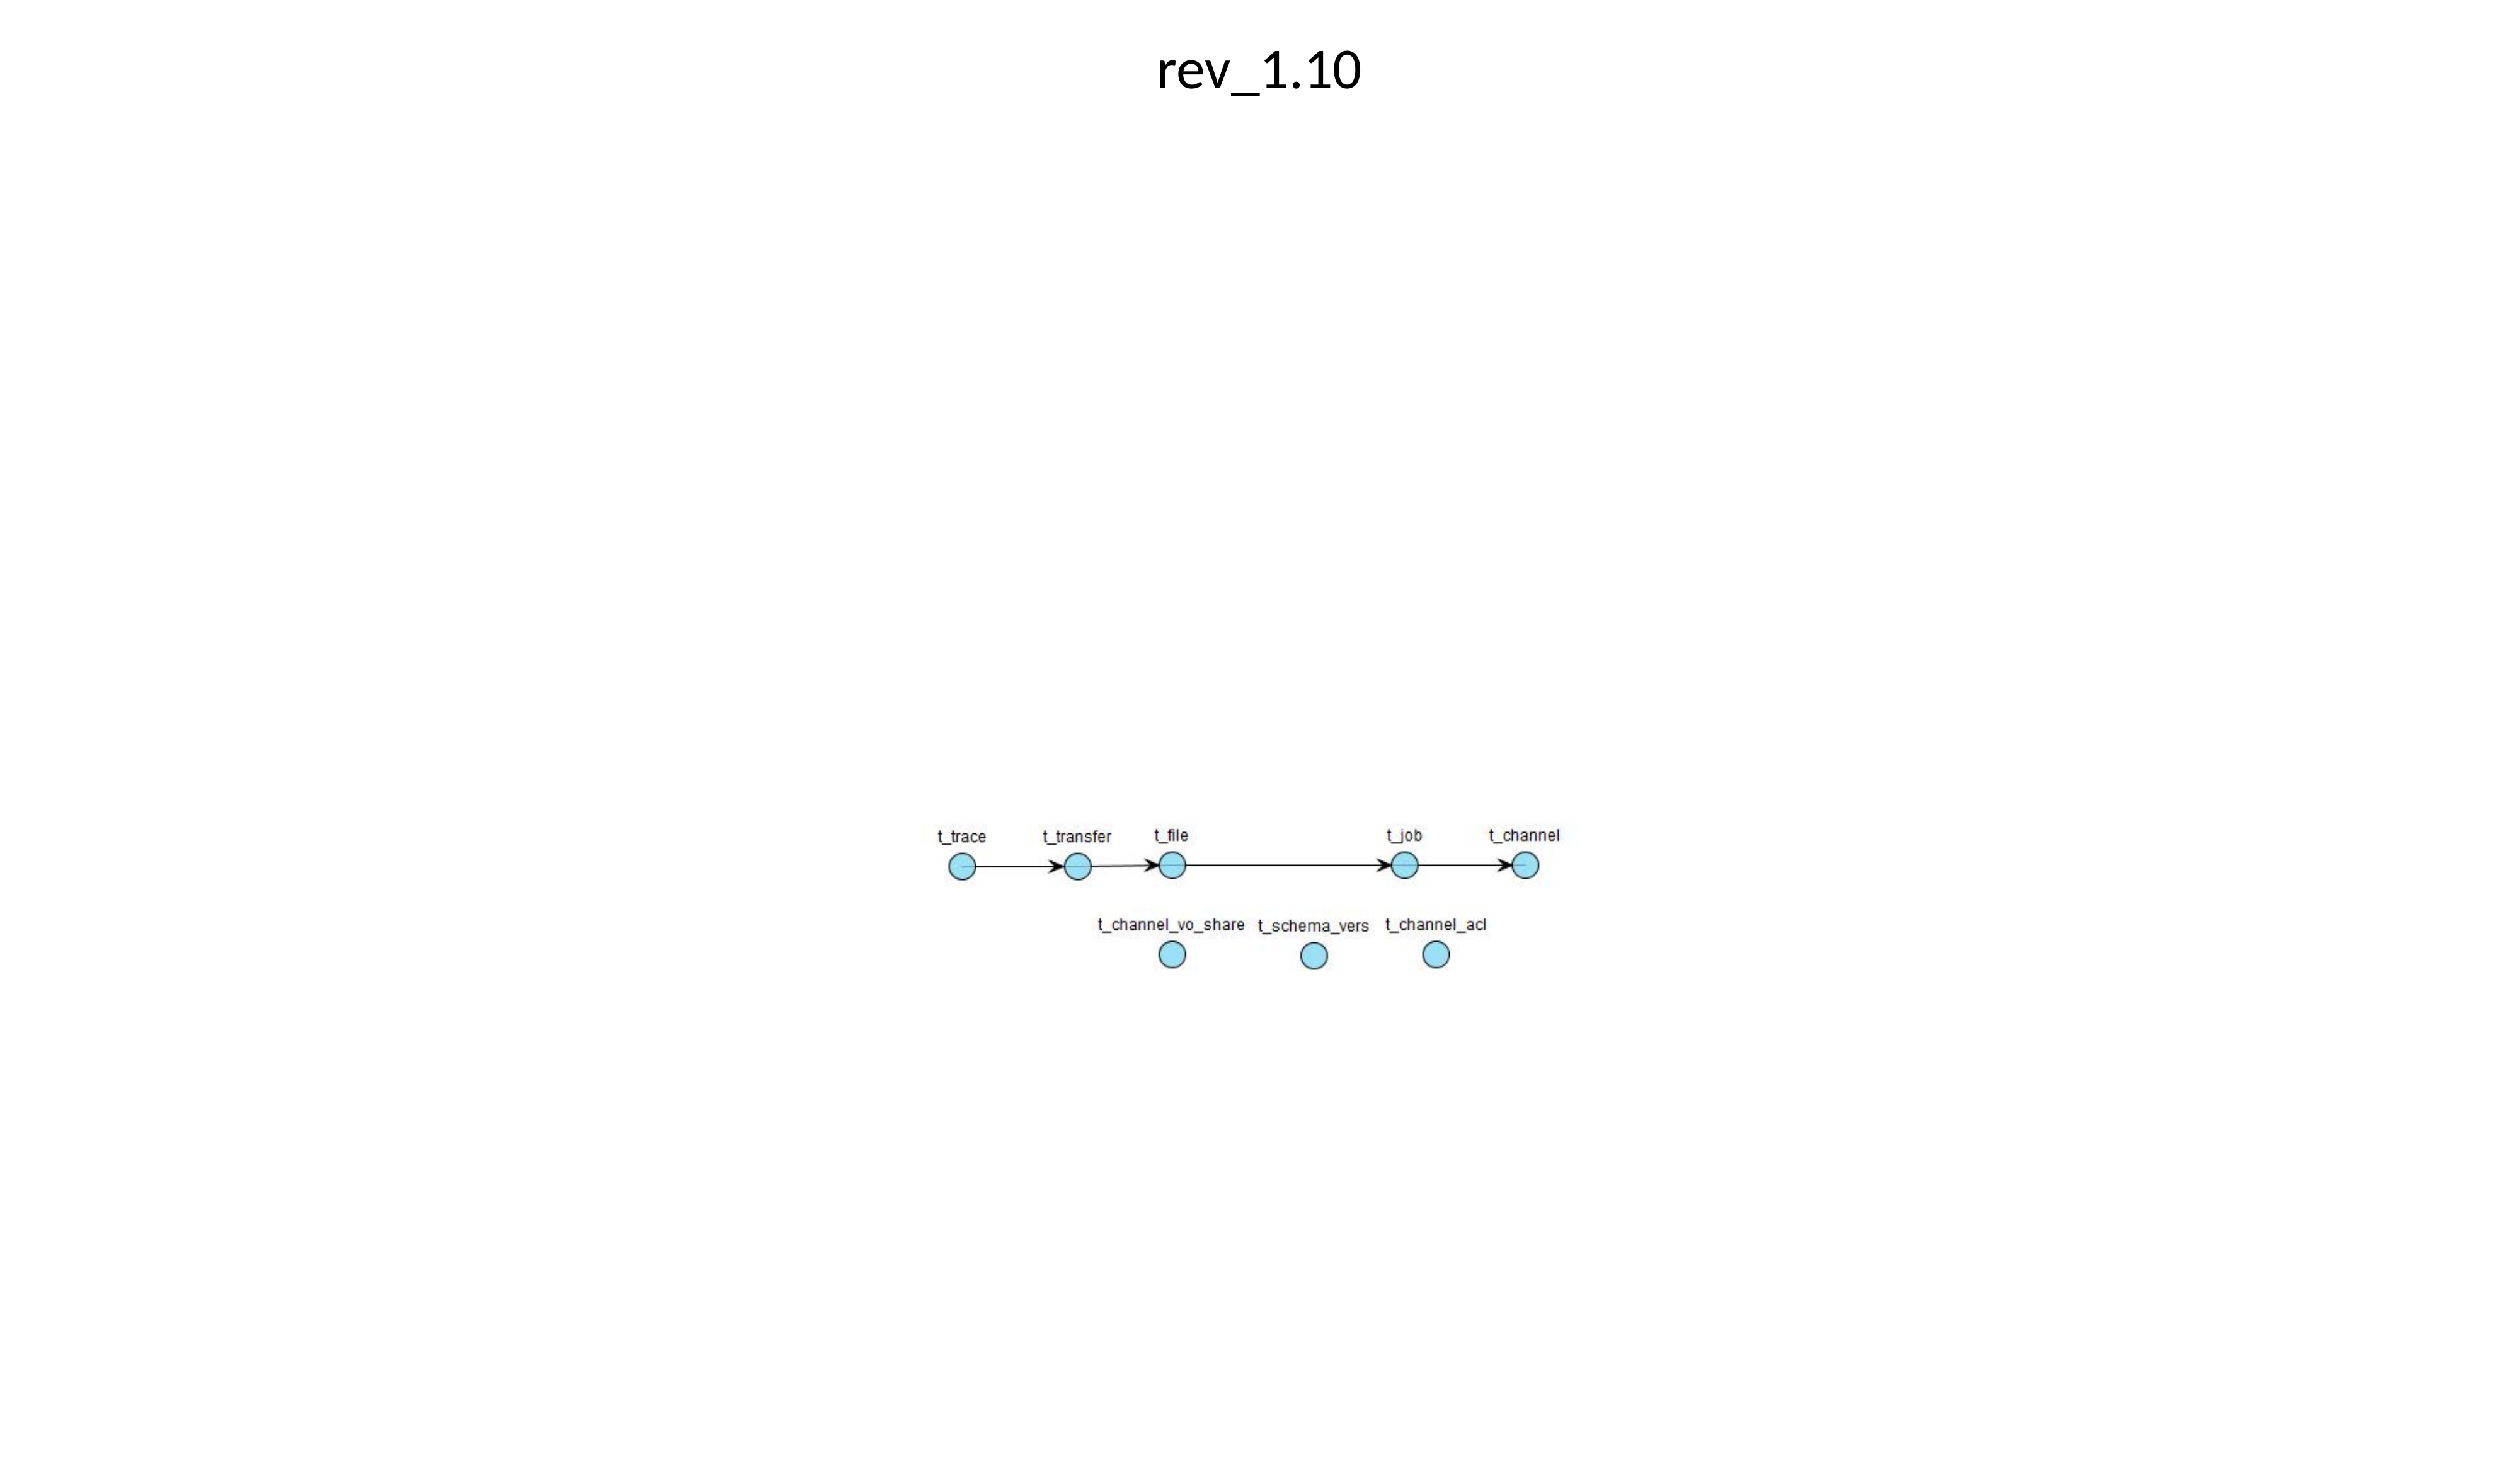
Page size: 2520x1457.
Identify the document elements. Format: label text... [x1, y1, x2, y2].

title rev_1.10 [0, 0, 2520, 131]
picture [0, 131, 2520, 1457]
